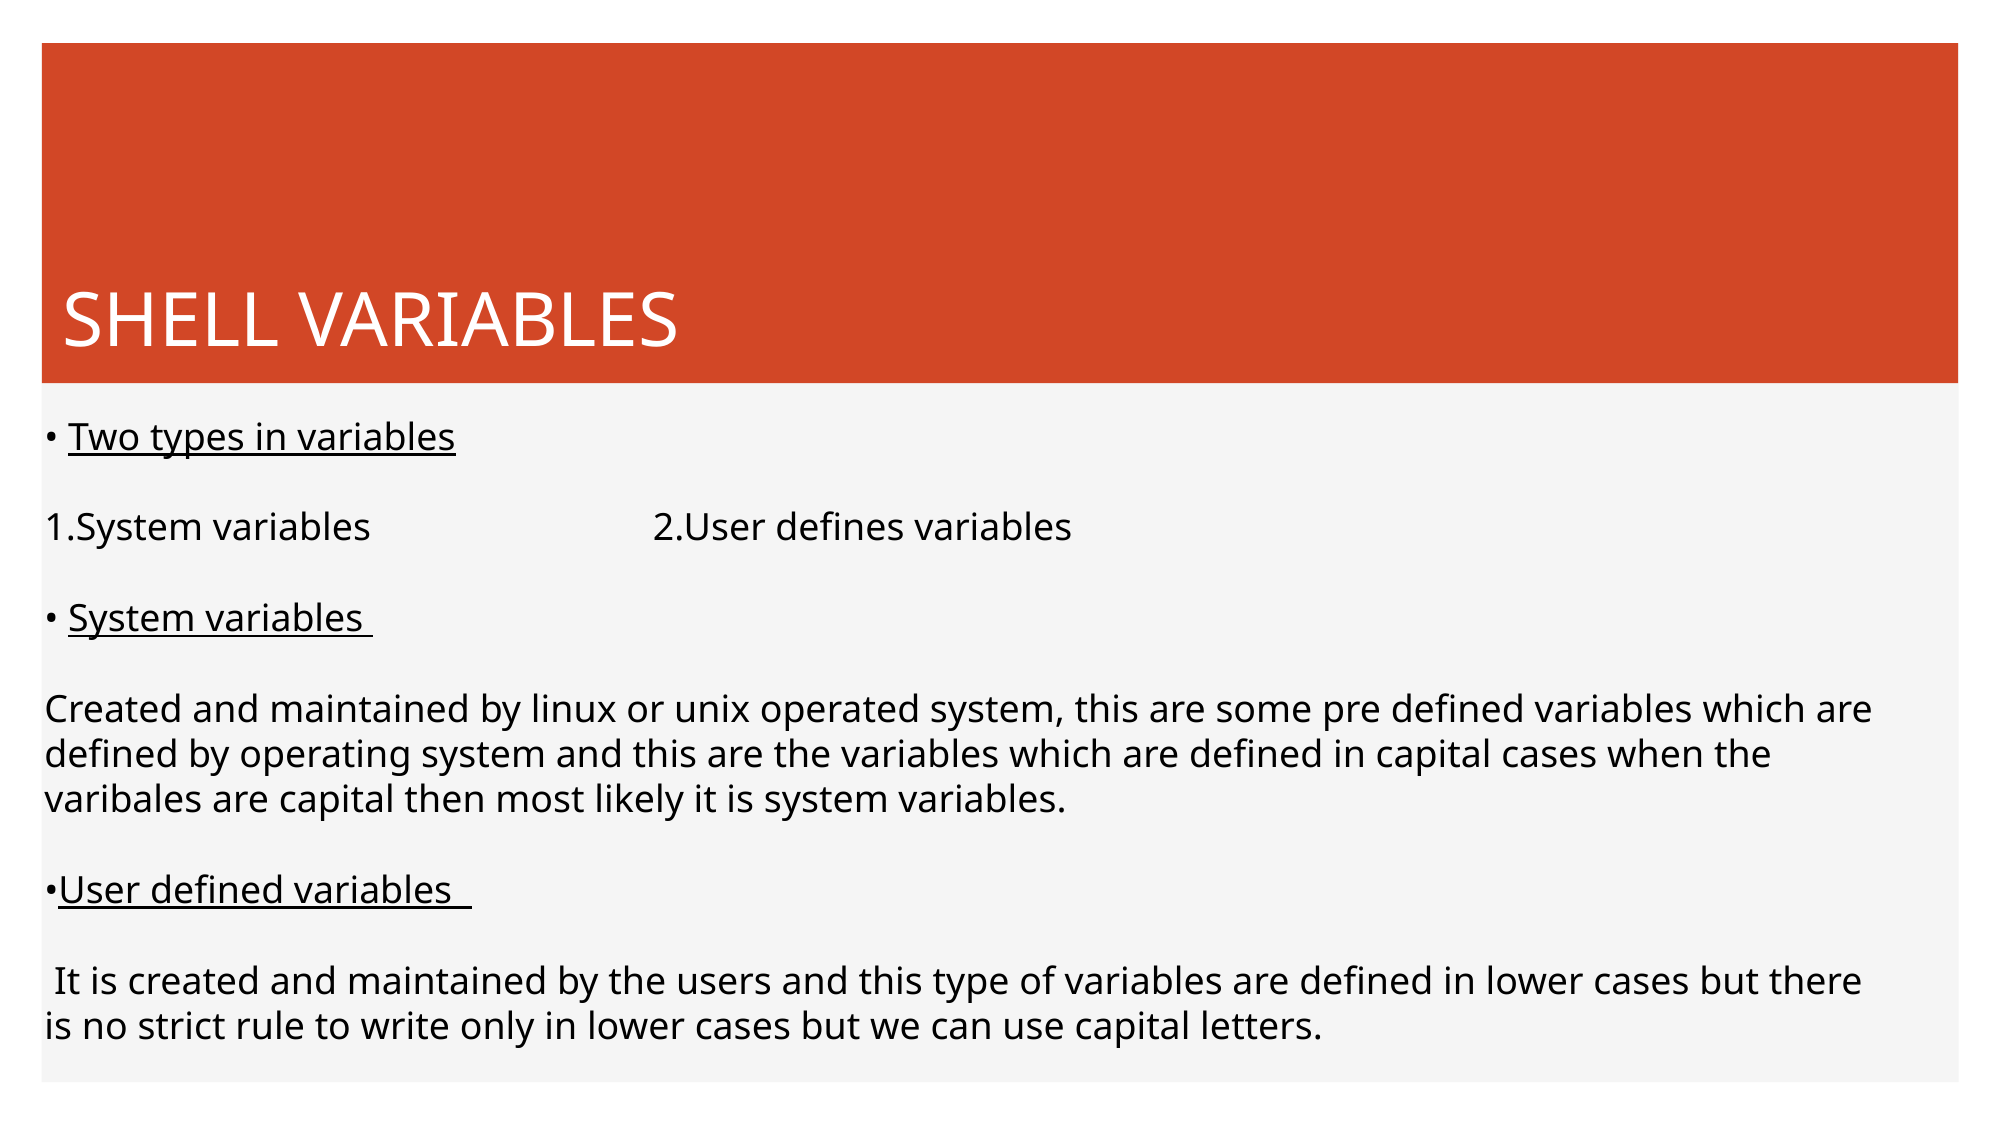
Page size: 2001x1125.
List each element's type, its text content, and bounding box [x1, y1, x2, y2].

title SHELL VARIABLES [47, 195, 939, 369]
list • Two types in variables 1.System variables 2.User defines variables • System variables Created and maintained by linux or unix operated system, this are some pre defined variables which are defined by operating system and this are the variables which are defined in capital cases when the varibales are capital then most likely it is system variables. •User defined variables It is created and maintained by the users and this type of variables are defined in lower cases but there is no strict rule to write only in lower cases but we can use capital letters. [29, 405, 1909, 1044]
